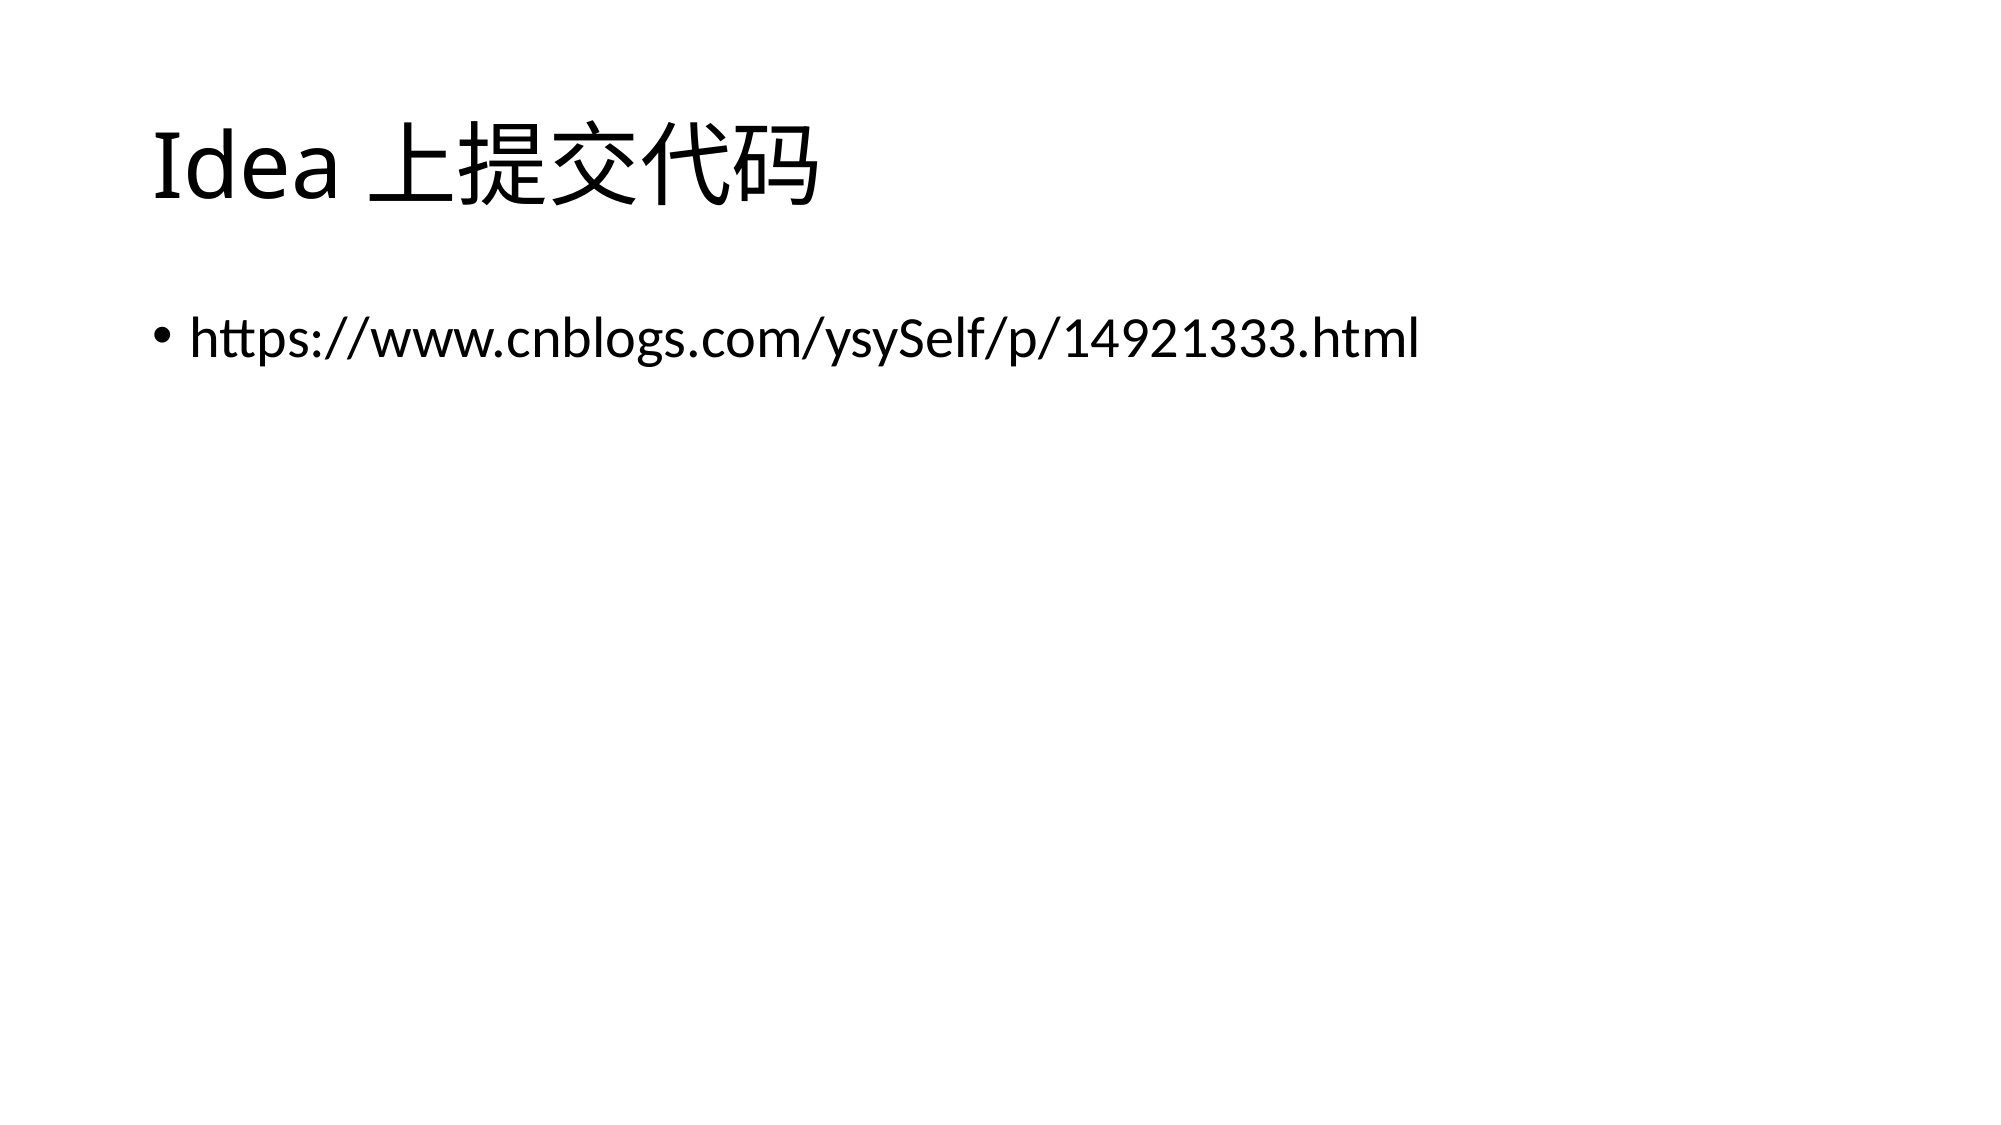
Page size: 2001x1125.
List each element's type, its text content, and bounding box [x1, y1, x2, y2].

title Idea上提交代码 [137, 59, 1863, 278]
list https://www.cnblogs.com/ysySelf/p/14921333.html [137, 299, 1863, 1014]
